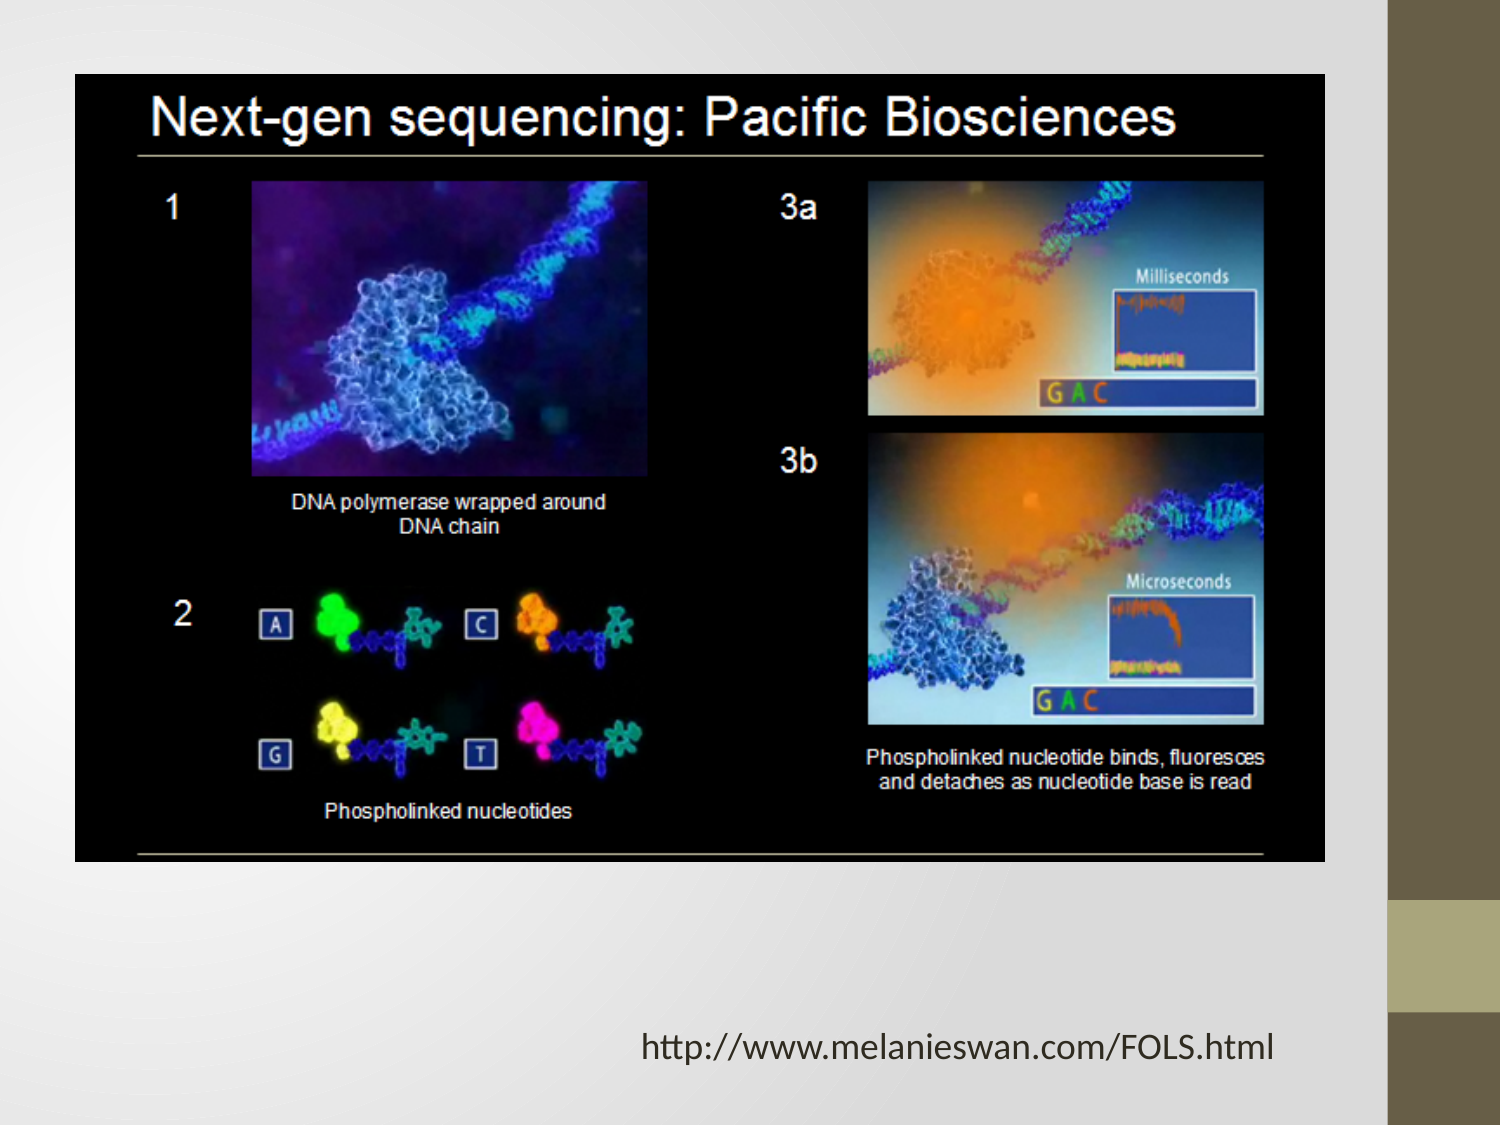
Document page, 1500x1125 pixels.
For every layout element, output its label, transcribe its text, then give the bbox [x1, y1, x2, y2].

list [74, 73, 1326, 863]
text_box http://www.melanieswan.com/FOLS.html [626, 1014, 1291, 1075]
